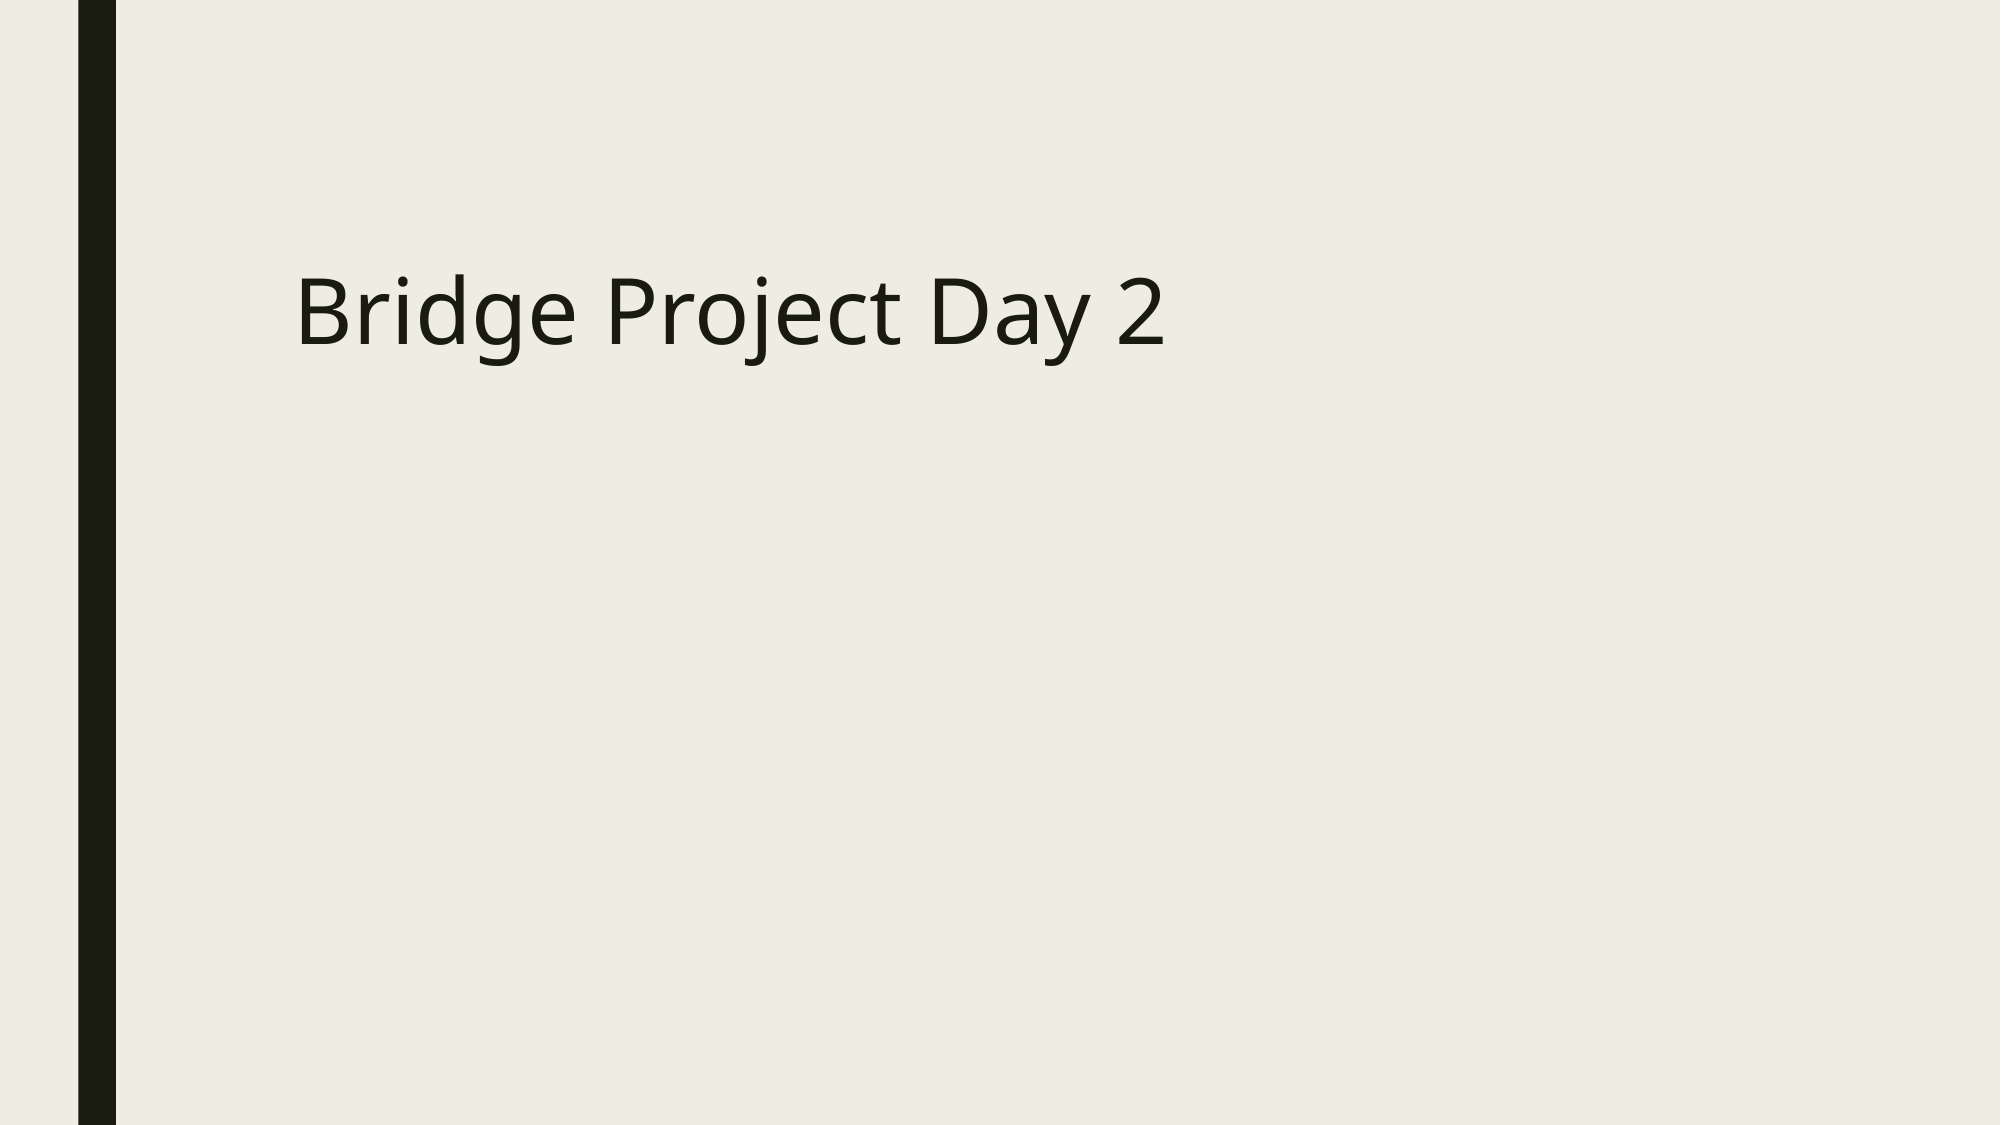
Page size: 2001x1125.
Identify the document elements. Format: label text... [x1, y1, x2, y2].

text_box Bridge Project Day 2 [278, 258, 1854, 503]
